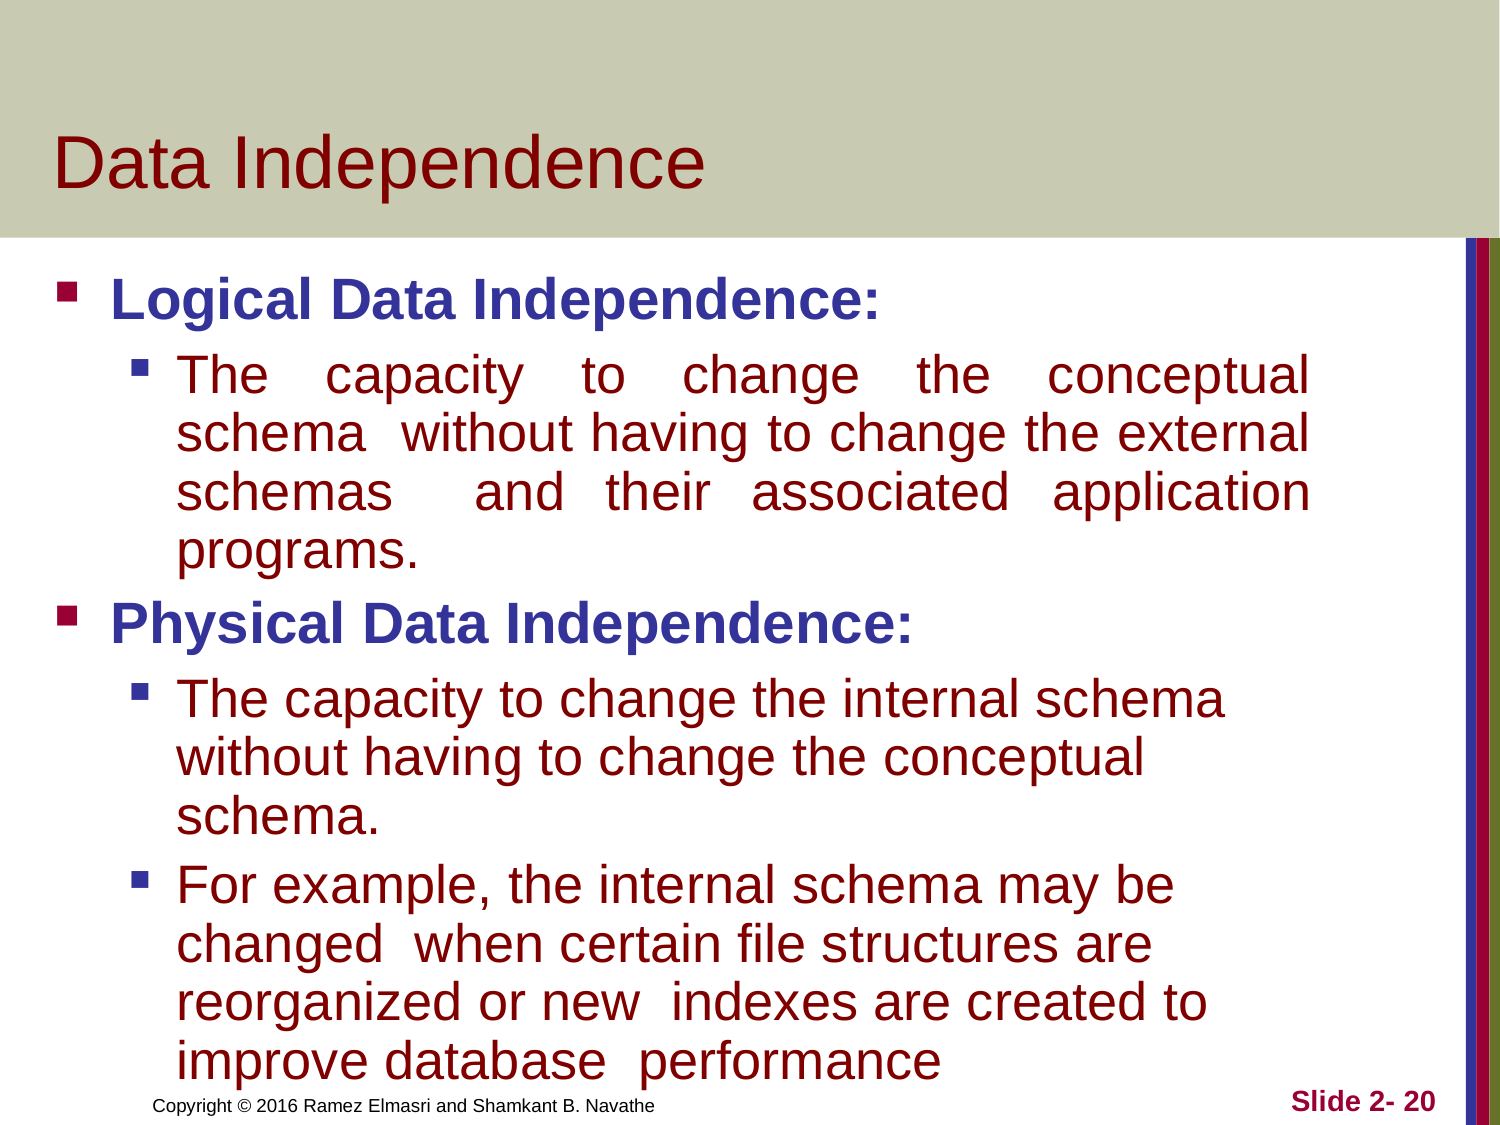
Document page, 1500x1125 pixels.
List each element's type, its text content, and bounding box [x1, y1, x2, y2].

text_box Logical Data Independence: The capacity to change the conceptual schema without having to change the external schemas and their associated application programs. Physical Data Independence: The capacity to change the internal schema without having to change the conceptual schema. For example, the internal schema may be changed when certain file structures are reorganized or new indexes are created to improve database performance [52, 252, 1400, 1091]
slide_number Slide 2- 20 [1288, 1082, 1442, 1125]
title Data Independence [50, 110, 710, 301]
footer Copyright © 2016 Ramez Elmasri and Shamkant B. Navathe [150, 1093, 657, 1125]
